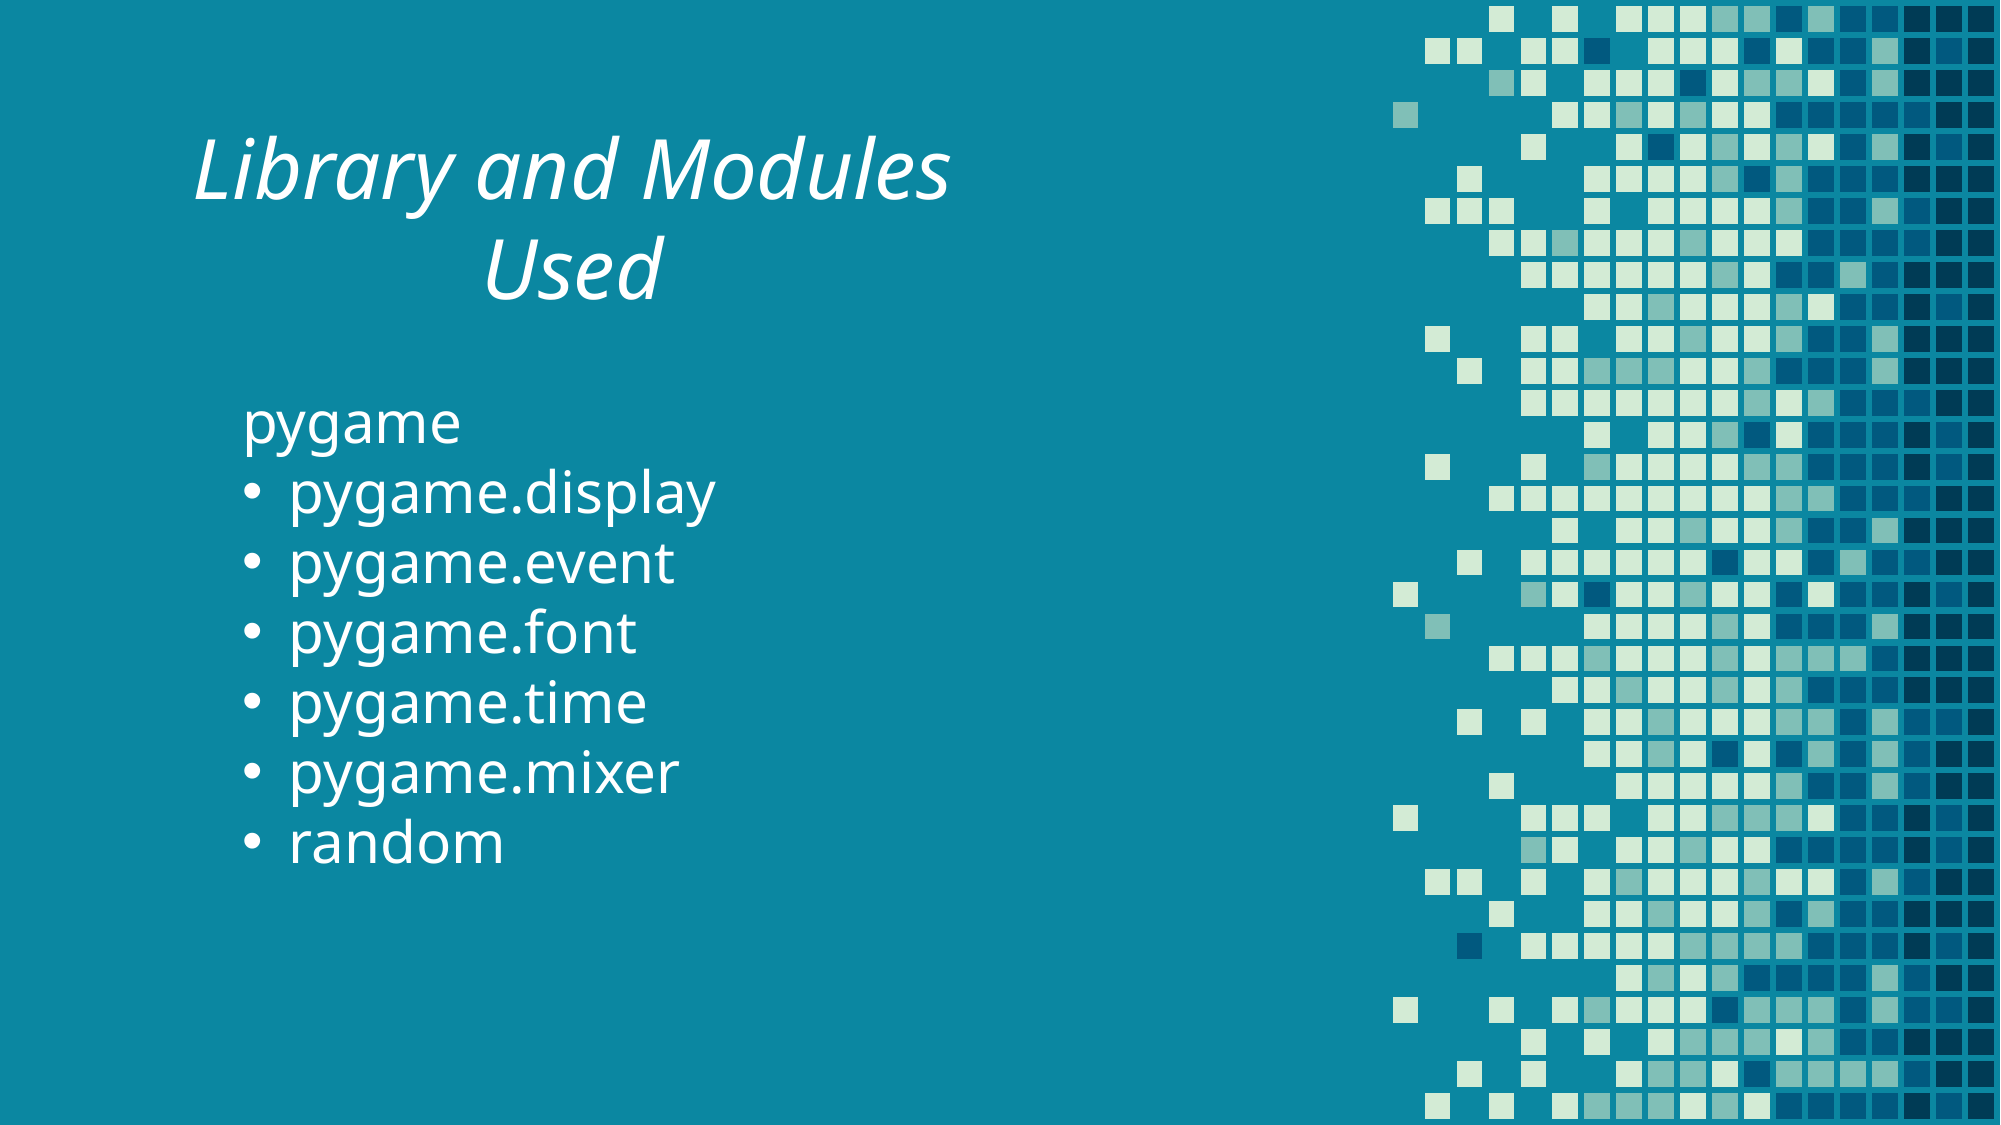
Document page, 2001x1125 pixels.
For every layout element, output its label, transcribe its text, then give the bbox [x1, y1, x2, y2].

text_box pygame pygame.display pygame.event pygame.font pygame.time pygame.mixer random [227, 378, 1094, 883]
list Library and Modules Used [118, 101, 1019, 352]
